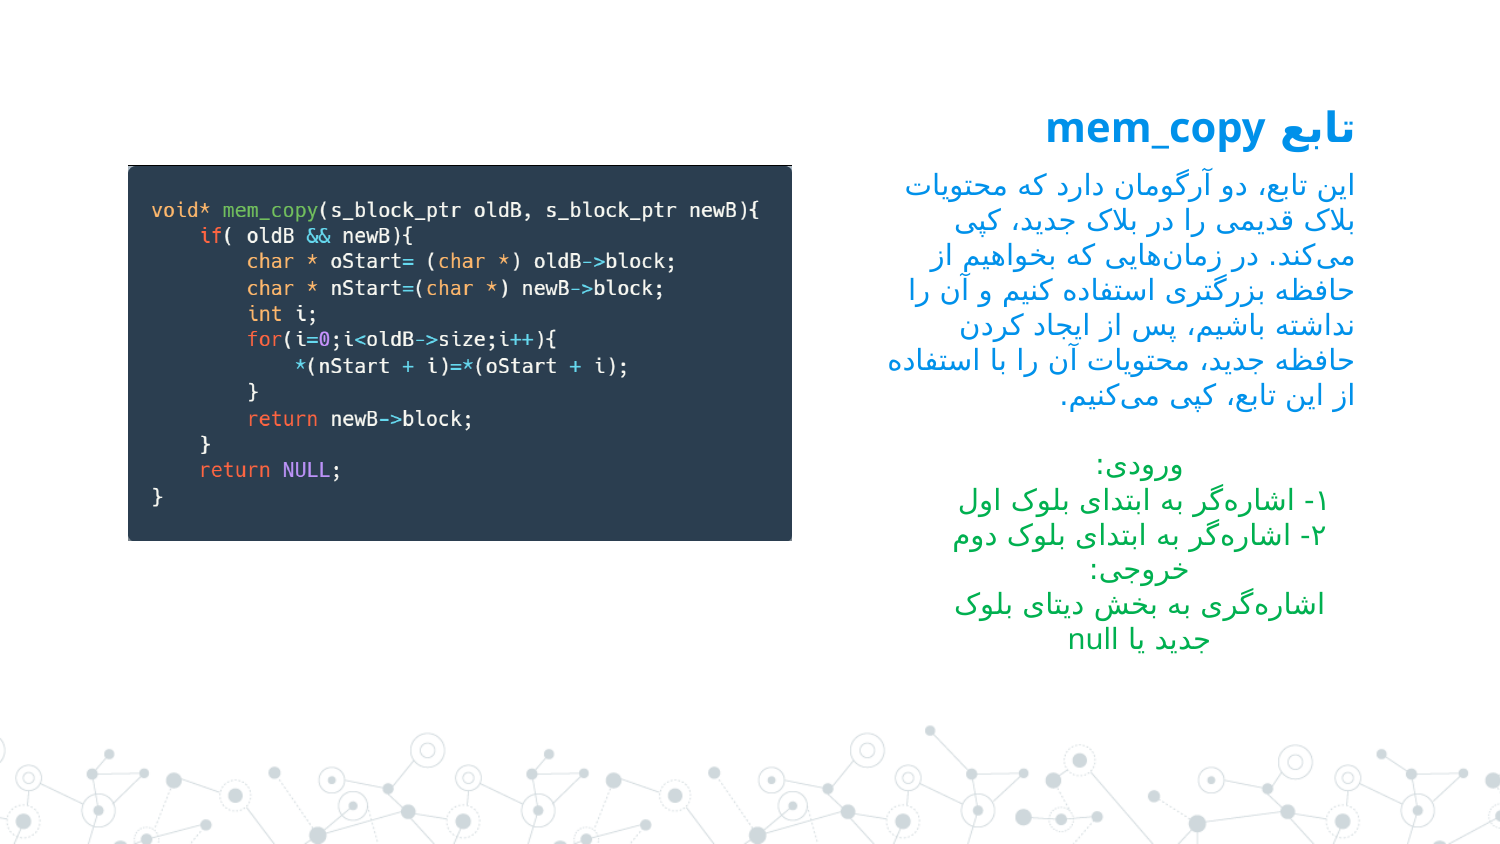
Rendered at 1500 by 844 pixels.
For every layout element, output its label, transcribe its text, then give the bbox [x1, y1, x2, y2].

text_box این تابع، دو آرگومان دارد که محتویات بلاک قدیمی را در بلاک جدید، کپی می‌کند. در زمان‌هایی که بخواهیم از حافظه بزرگتری استفاده کنیم و آن را نداشته باشیم، پس از ایجاد کردن حافظه جدید، محتویات آن را با استفاده از این تابع، کپی می‌کنیم. [861, 179, 1371, 427]
text_box ورودی: ۱- اشاره‌گر به ابتدای بلوک اول ۲- اشاره‌گر به ابتدای بلوک دوم خروجی: اشاره‌گری به بخش دیتای بلوک جدید یا null [907, 438, 1371, 663]
picture [0, 0, 1500, 844]
title تابع mem_copy [861, 50, 1371, 166]
